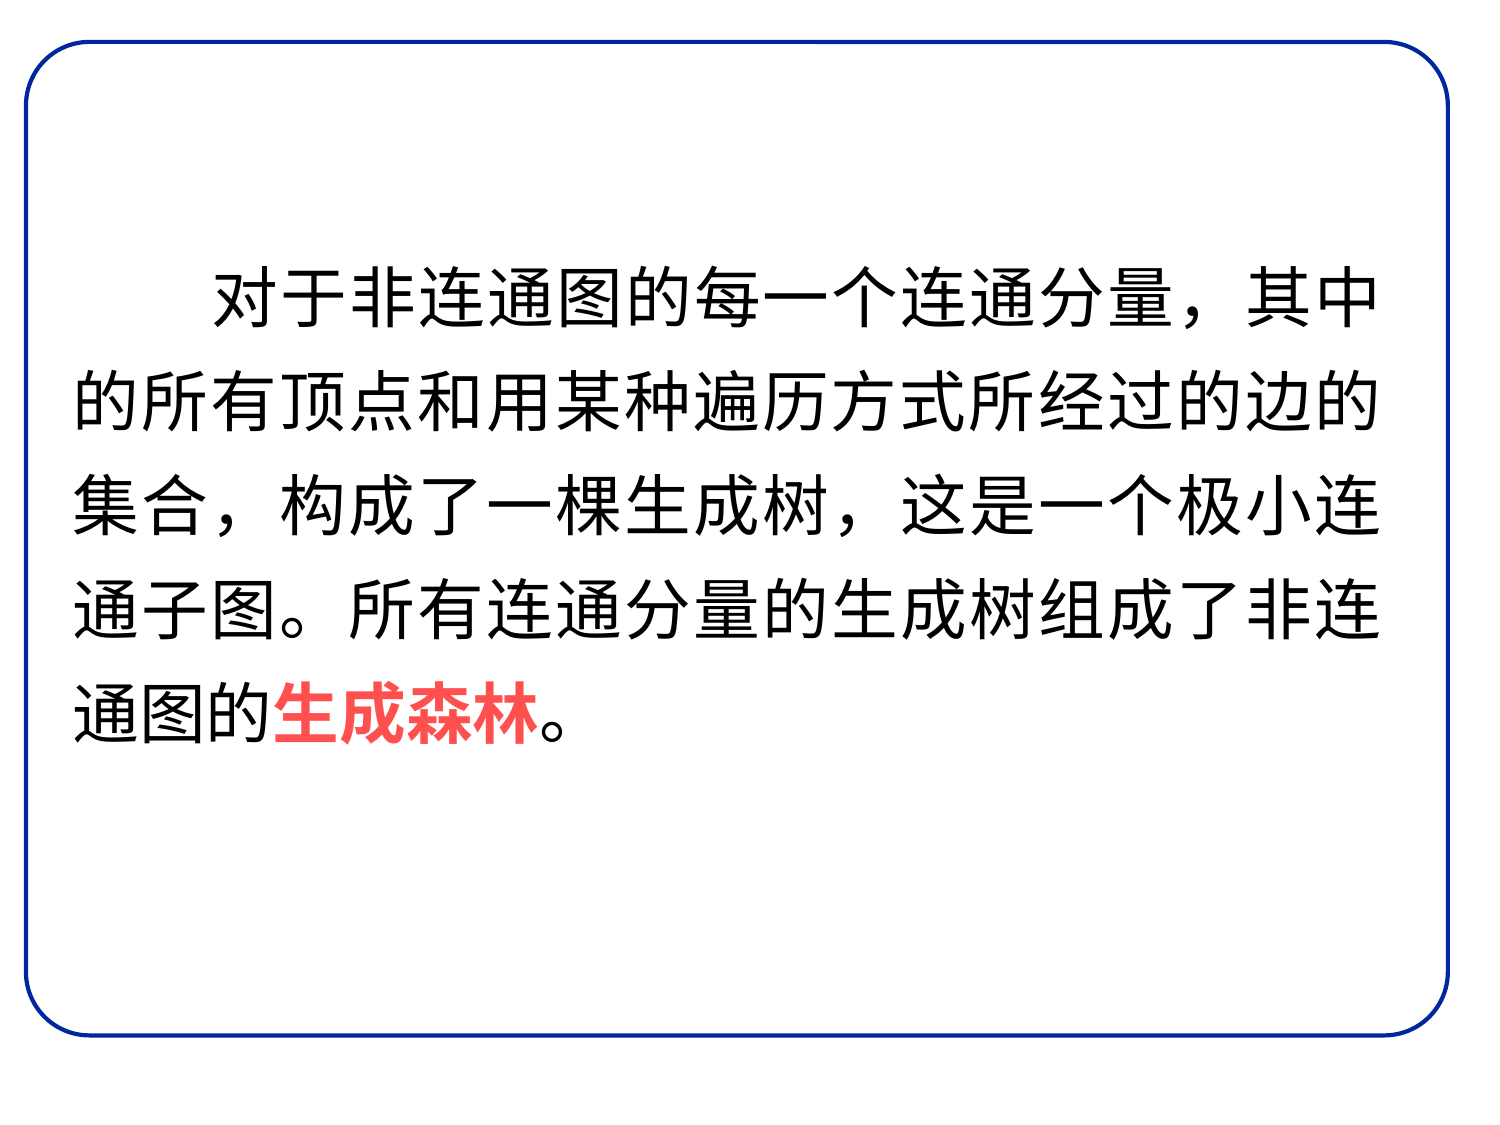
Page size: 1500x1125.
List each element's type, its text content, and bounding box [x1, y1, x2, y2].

text_box [487, 315, 1500, 401]
text_box 对于非连通图的每一个连通分量，其中的所有顶点和用某种遍历方式所经过的边的集合，构成了一棵生成树，这是一个极小连通子图。所有连通分量的生成树组成了非连通图的生成森林。 [57, 224, 1397, 760]
